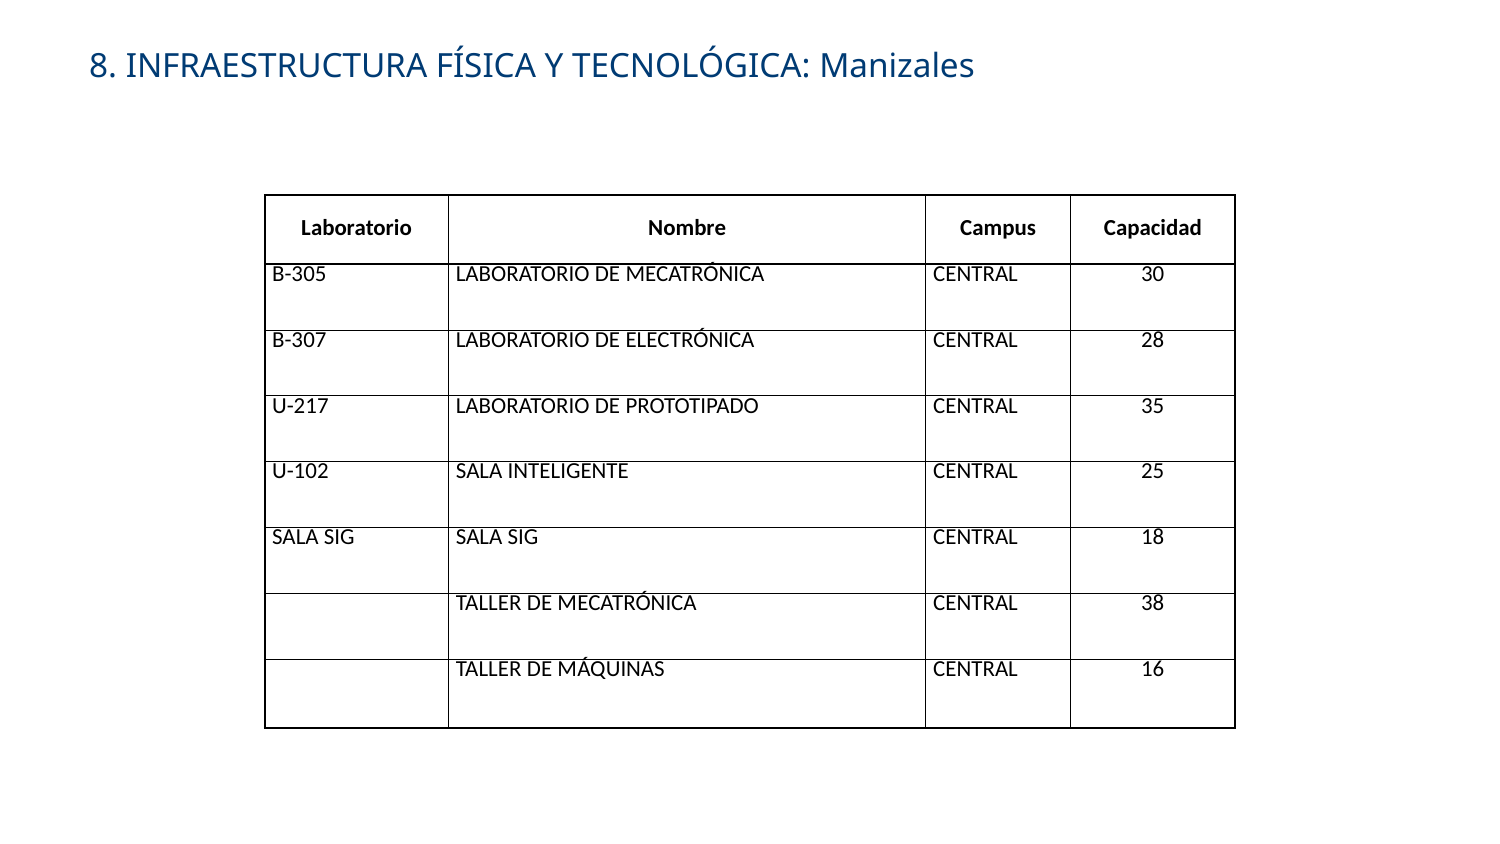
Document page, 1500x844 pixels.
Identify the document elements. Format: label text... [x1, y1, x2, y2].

table_cell U-217 [266, 396, 448, 461]
table_cell 35 [1071, 396, 1234, 461]
table_header Capacidad [1071, 196, 1234, 263]
table_cell [266, 660, 448, 727]
table_cell 28 [1071, 331, 1234, 395]
table_cell CENTRAL [926, 462, 1070, 527]
table_cell SALA SIG [266, 528, 448, 593]
table_cell [266, 594, 448, 659]
table_cell SALA INTELIGENTE [449, 462, 925, 527]
table_cell B-307 [266, 331, 448, 395]
table_cell LABORATORIO DE ELECTRÓNICA [449, 331, 925, 395]
table_cell SALA SIG [449, 528, 925, 593]
table_cell CENTRAL [926, 594, 1070, 659]
table_cell CENTRAL [926, 331, 1070, 395]
table_cell 25 [1071, 462, 1234, 527]
table_cell CENTRAL [926, 528, 1070, 593]
table_cell CENTRAL [926, 660, 1070, 727]
table_cell 18 [1071, 528, 1234, 593]
text_box 8. INFRAESTRUCTURA FÍSICA Y TECNOLÓGICA: Manizales [74, 36, 1168, 99]
table_cell LABORATORIO DE MECATRÓNICA [449, 265, 925, 330]
table_cell U-102 [266, 462, 448, 527]
table_cell 16 [1071, 660, 1234, 727]
table_header Laboratorio [266, 196, 448, 263]
table_cell B-305 [266, 265, 448, 330]
table_cell CENTRAL [926, 396, 1070, 461]
table_cell TALLER DE MÁQUINAS [449, 660, 925, 727]
table_cell LABORATORIO DE PROTOTIPADO [449, 396, 925, 461]
table_header Nombre [449, 196, 925, 263]
table_cell 30 [1071, 265, 1234, 330]
table_cell 38 [1071, 594, 1234, 659]
table_header Campus [926, 196, 1070, 263]
table_cell TALLER DE MECATRÓNICA [449, 594, 925, 659]
table_cell CENTRAL [926, 265, 1070, 330]
